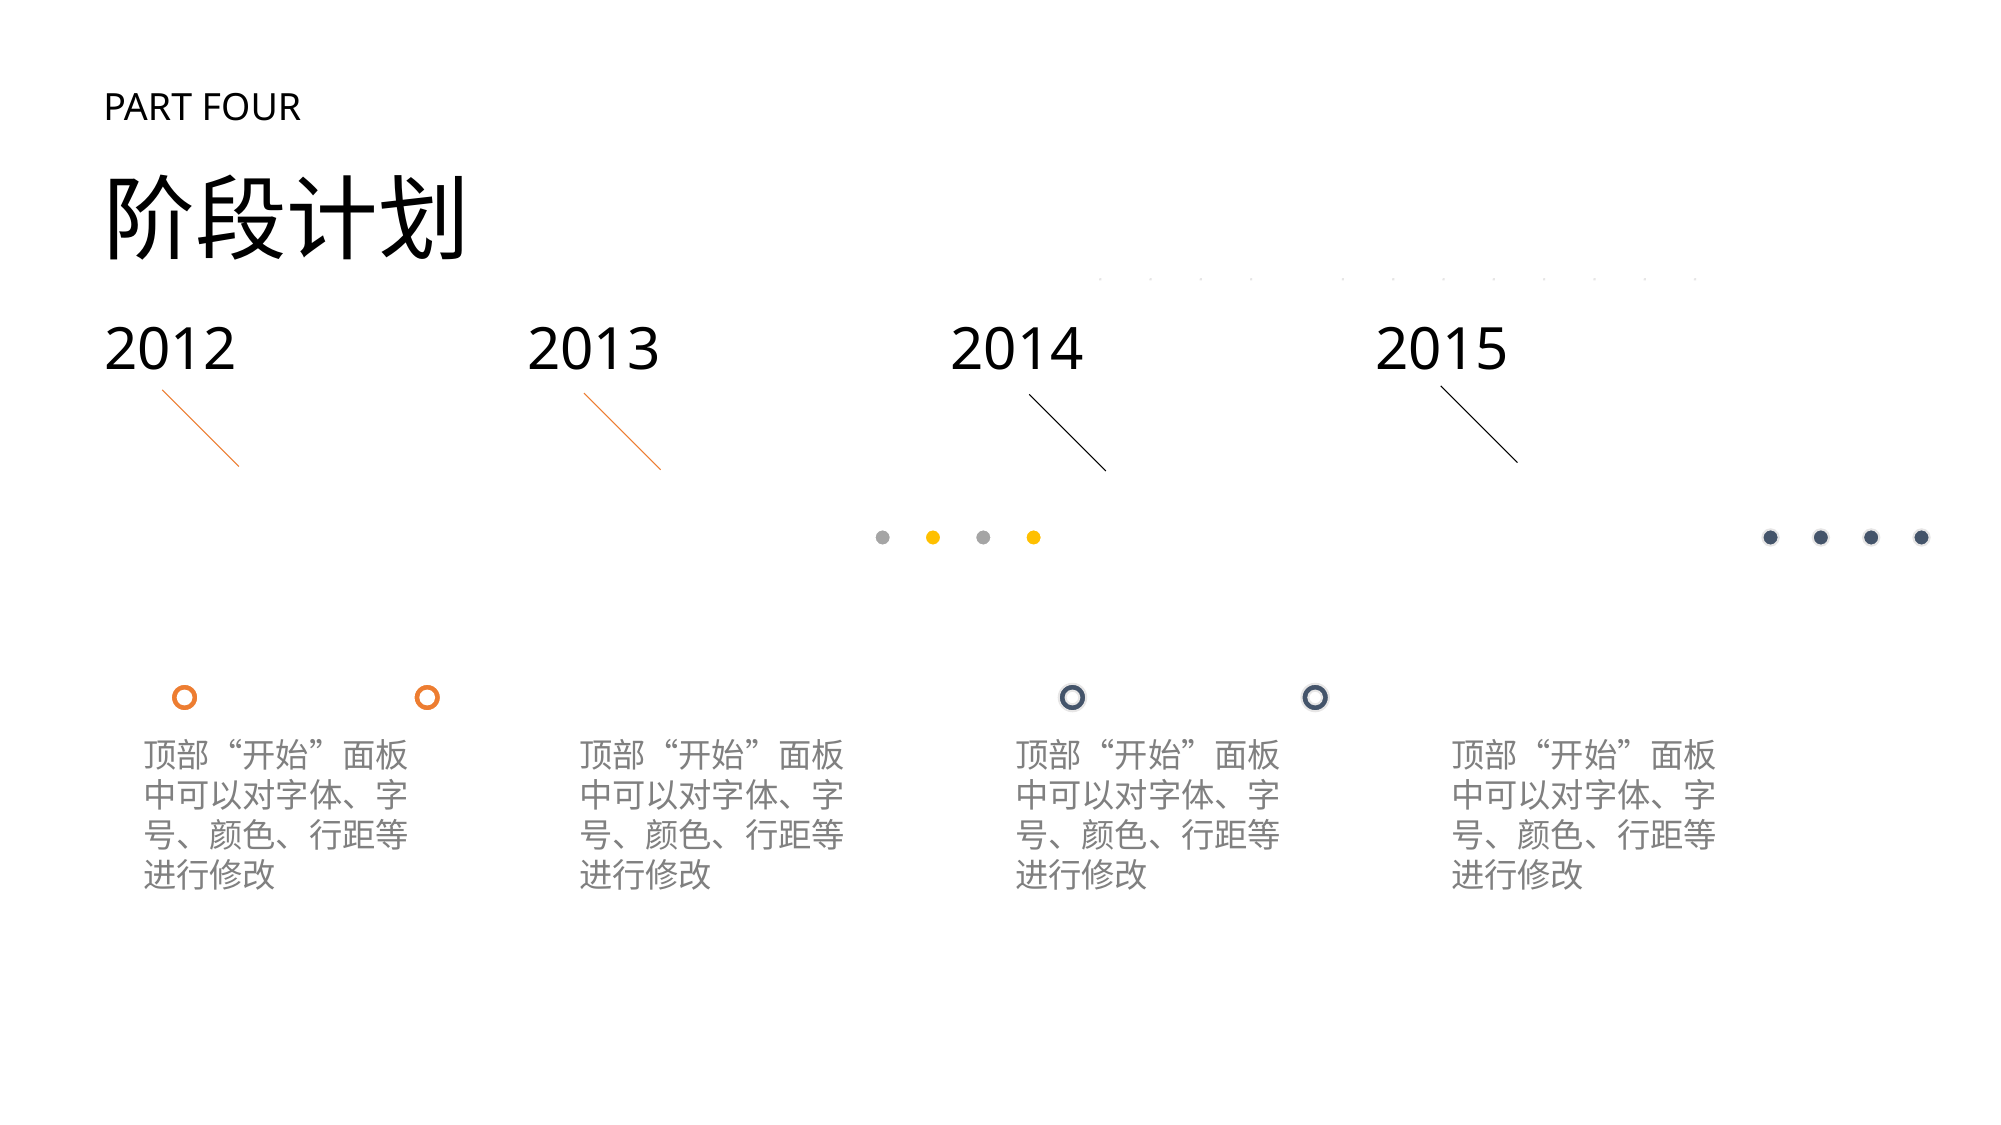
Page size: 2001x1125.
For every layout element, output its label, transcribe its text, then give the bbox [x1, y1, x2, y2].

text_box 2012 [89, 304, 170, 389]
text_box 顶部“开始”面板中可以对字体、字号、颜色、行距等进行修改 [128, 726, 425, 902]
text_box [1440, 385, 1518, 463]
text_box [170, 241, 1059, 834]
text_box 顶部“开始”面板中可以对字体、字号、颜色、行距等进行修改 [1000, 834, 1298, 902]
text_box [162, 389, 239, 467]
text_box 顶部“开始”面板中可以对字体、字号、颜色、行距等进行修改 [1436, 834, 1734, 902]
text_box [583, 392, 661, 470]
text_box 顶部“开始”面板中可以对字体、字号、颜色、行距等进行修改 [564, 834, 862, 902]
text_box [1029, 394, 1106, 471]
text_box PART FOUR 阶段计划 [88, 61, 486, 278]
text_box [1059, 241, 1947, 834]
